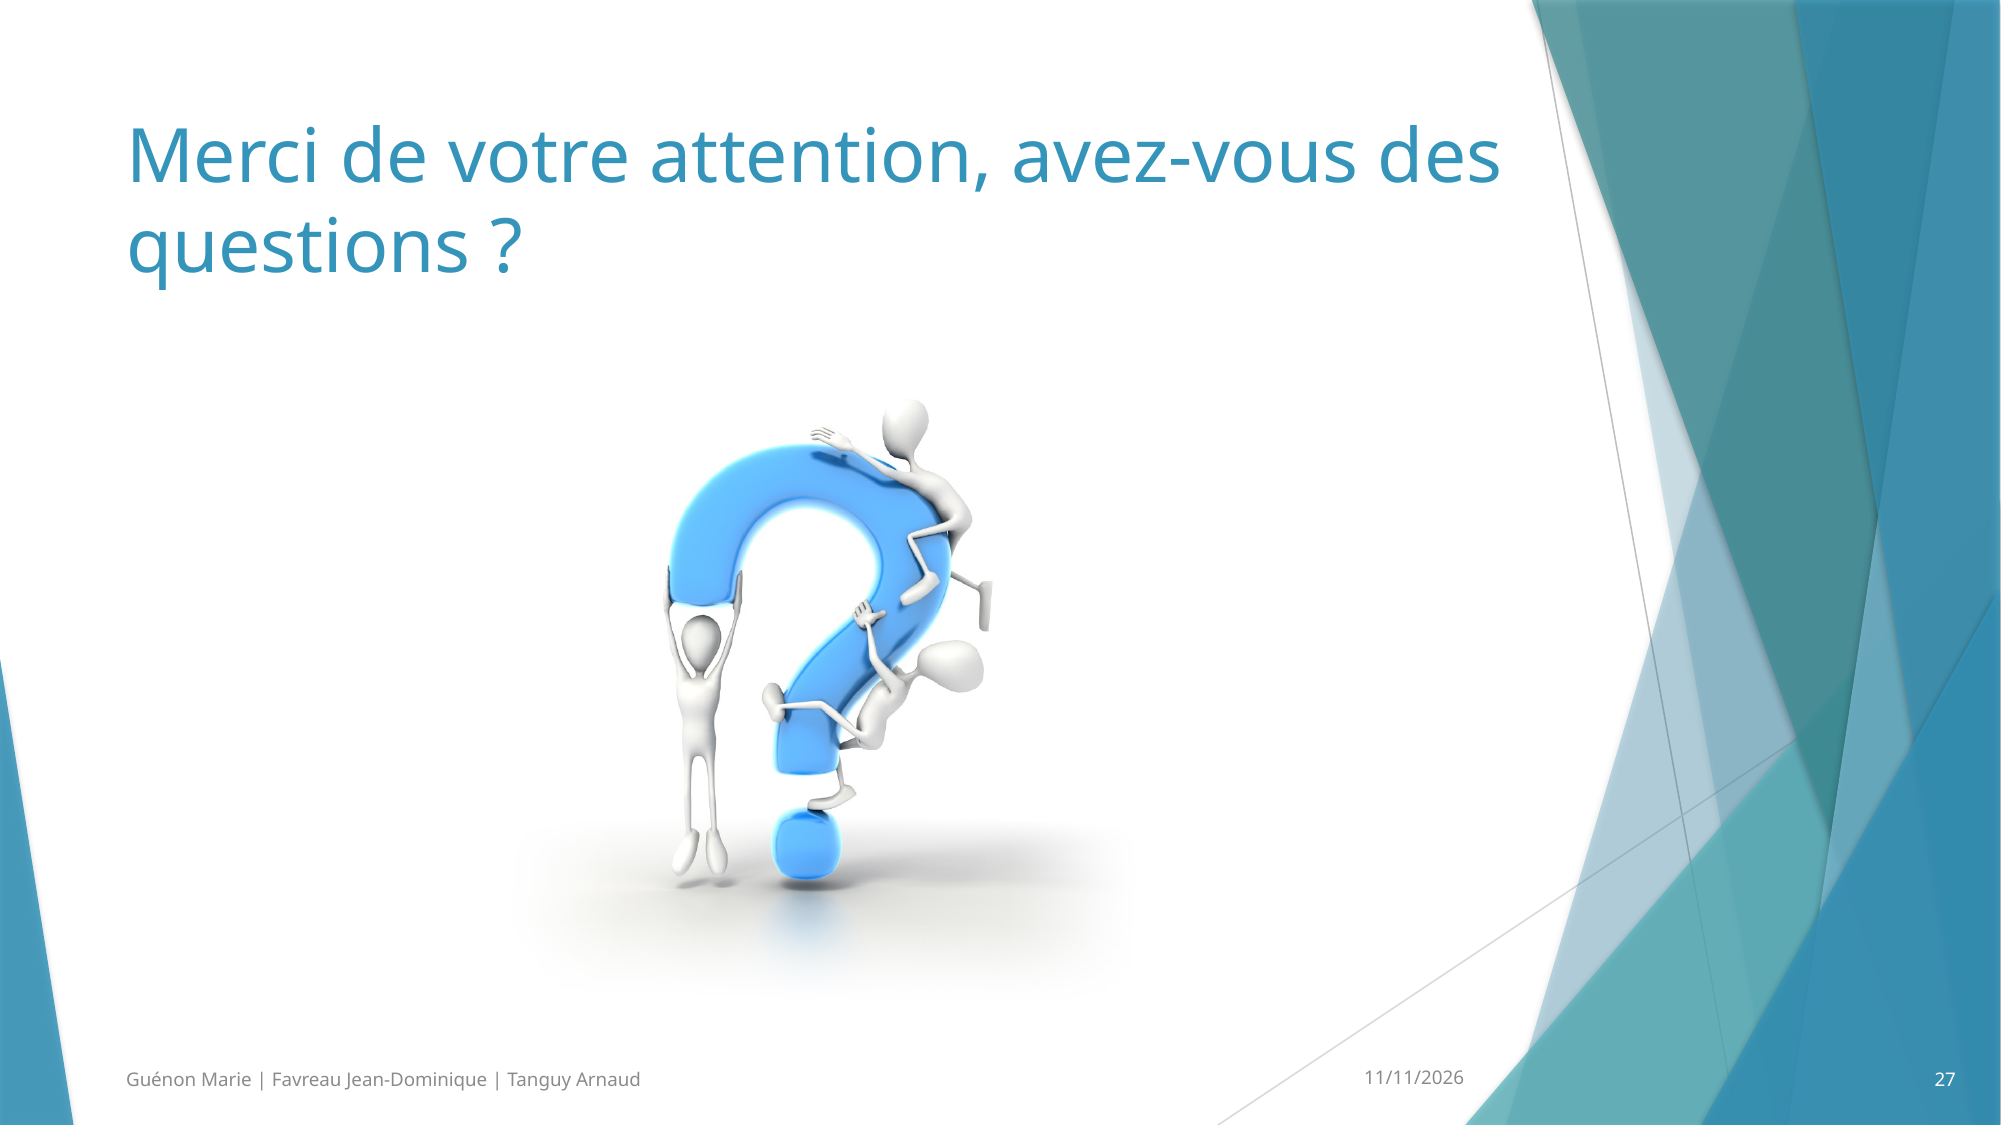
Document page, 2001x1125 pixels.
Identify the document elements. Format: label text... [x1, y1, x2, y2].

title Merci de votre attention, avez-vous des questions ? [111, 99, 1522, 317]
slide_number 27 [1858, 1050, 1972, 1111]
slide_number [1329, 1048, 1480, 1109]
footer Guénon Marie | Favreau Jean-Dominique | Tanguy Arnaud [111, 1050, 1145, 1111]
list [487, 353, 1146, 1012]
